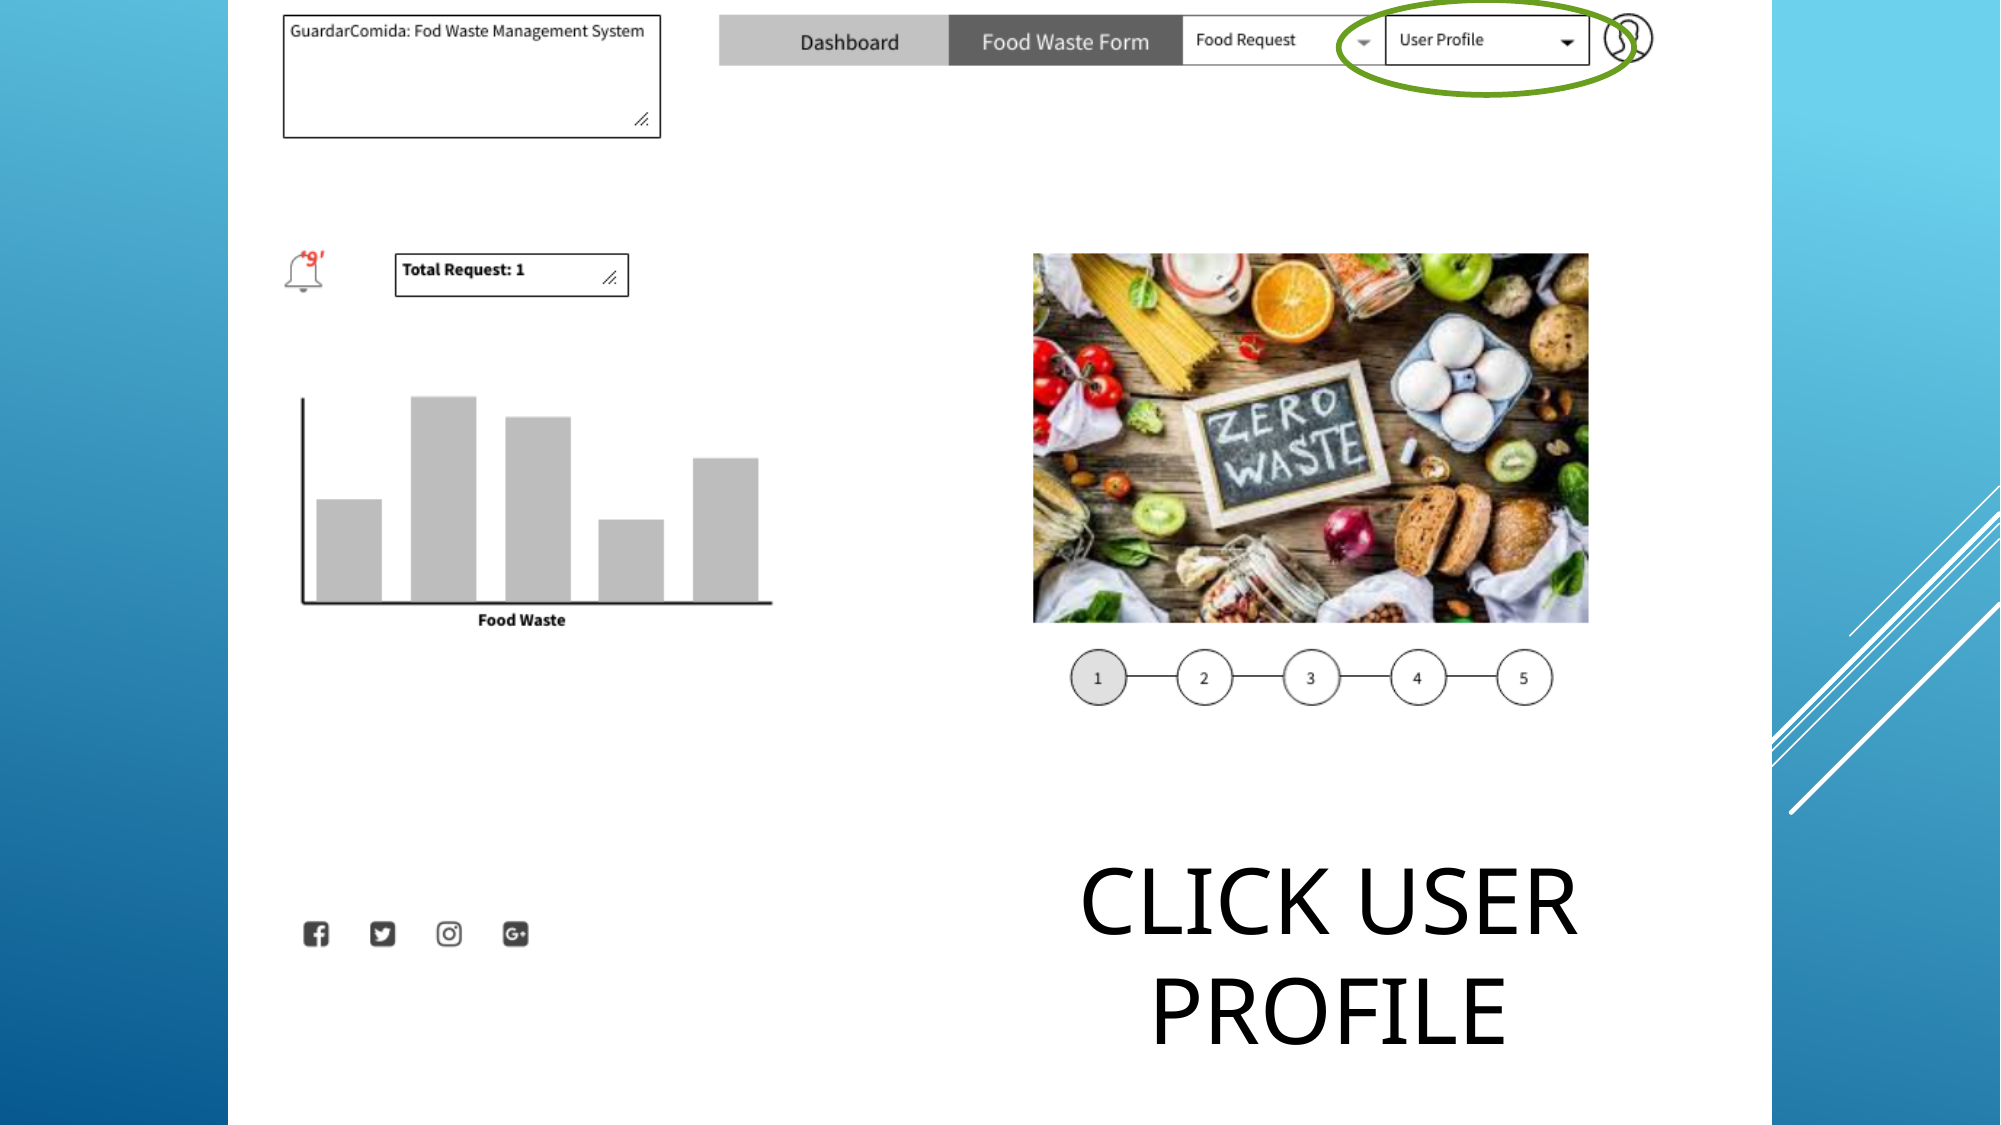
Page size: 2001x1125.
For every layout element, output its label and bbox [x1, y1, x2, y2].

picture [227, 0, 1772, 1125]
